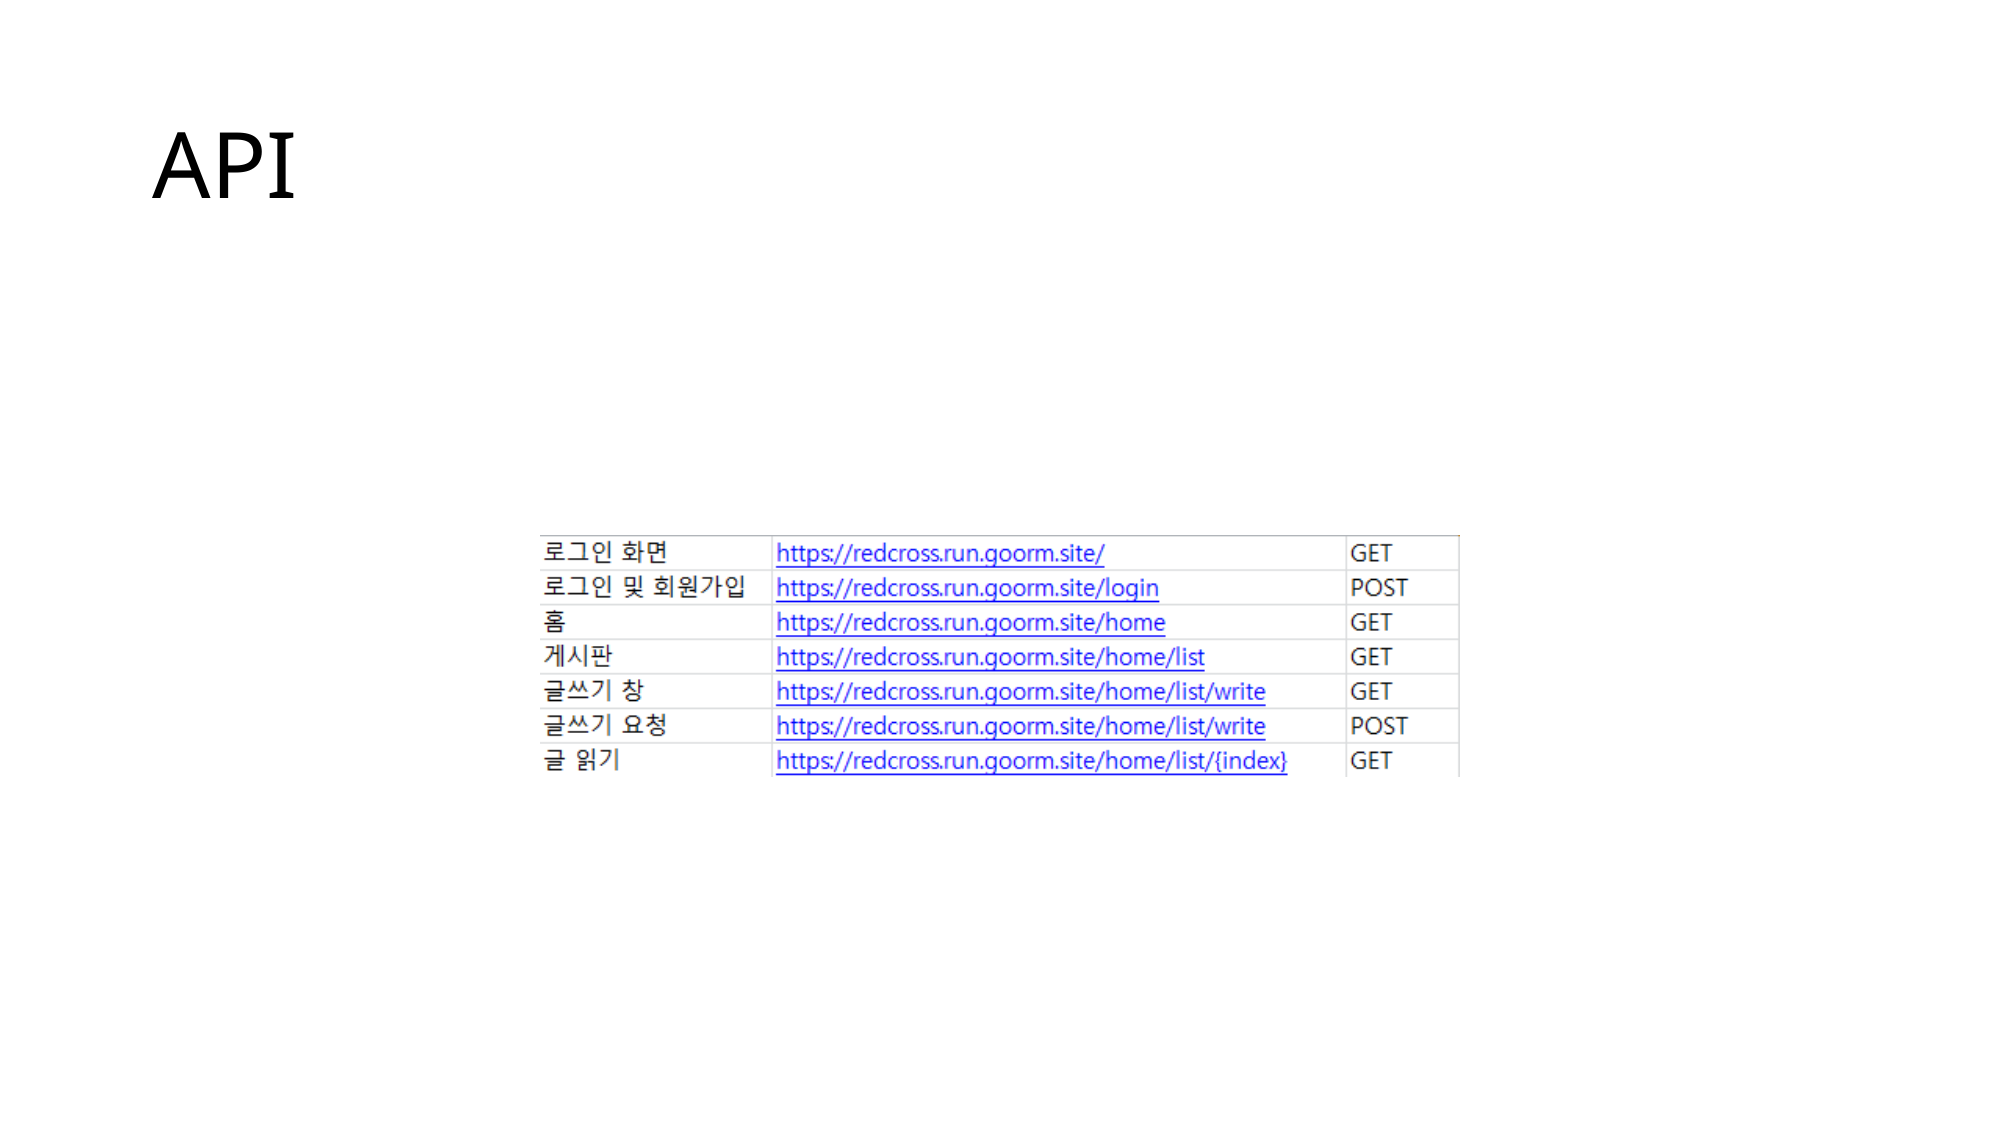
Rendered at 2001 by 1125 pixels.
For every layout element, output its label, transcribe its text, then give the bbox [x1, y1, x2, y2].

title API [137, 59, 1863, 278]
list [540, 536, 1460, 777]
